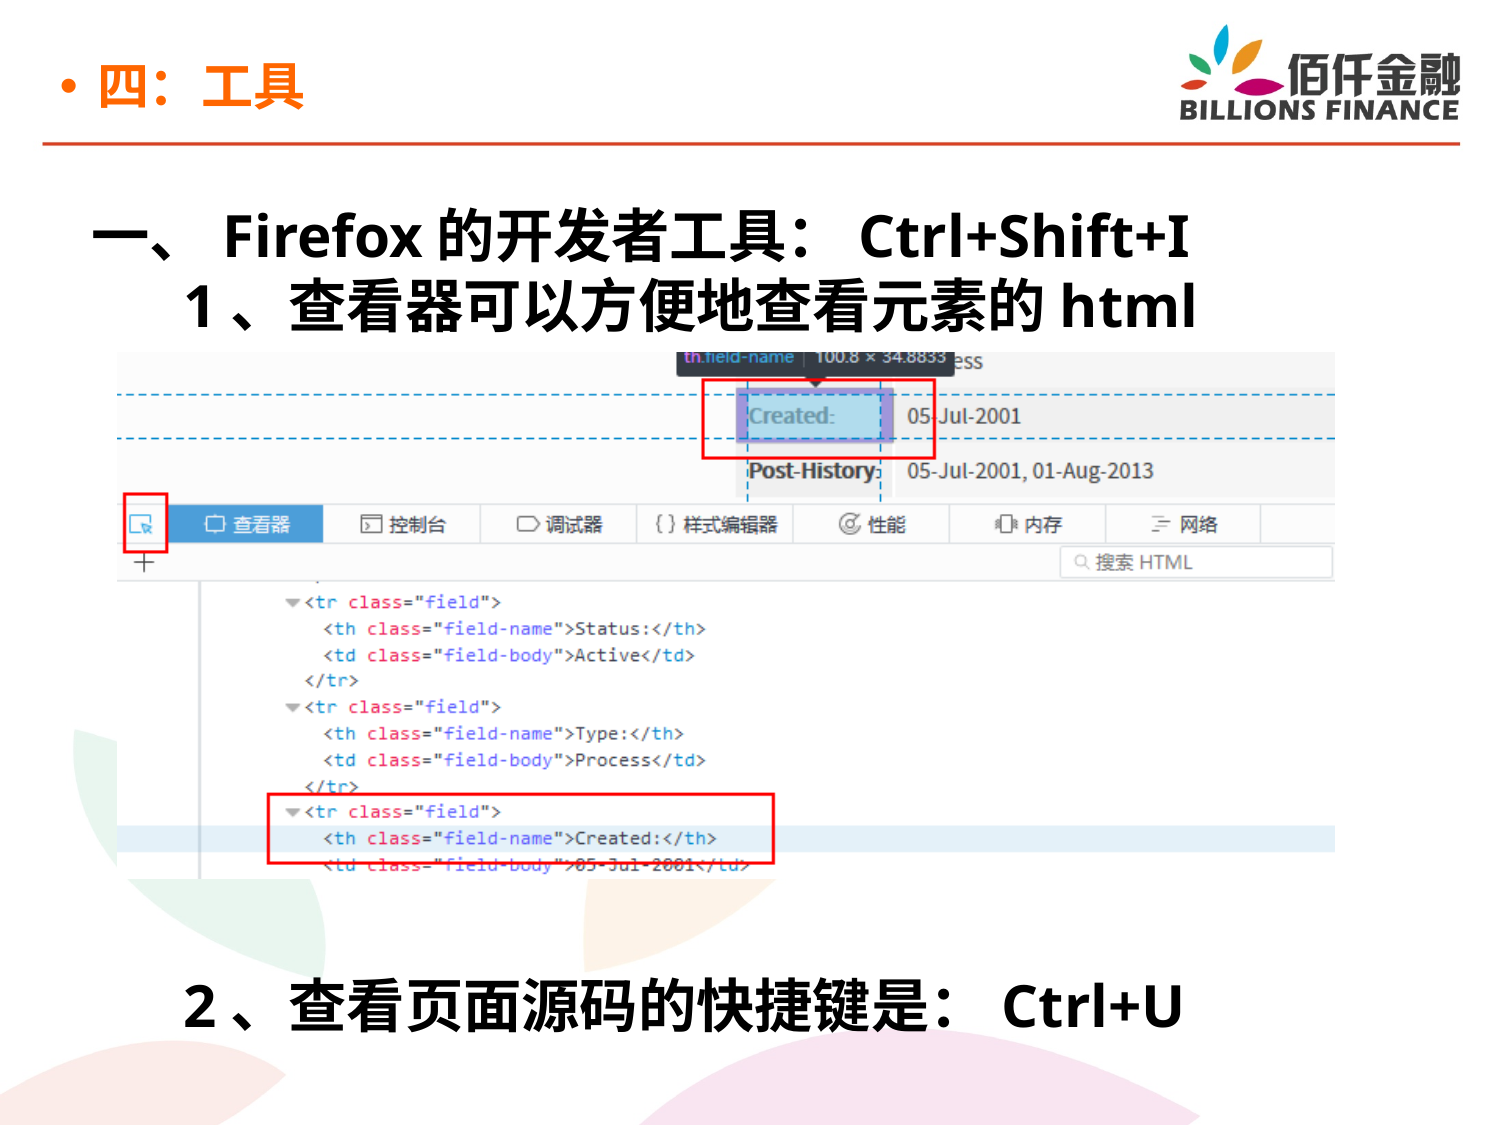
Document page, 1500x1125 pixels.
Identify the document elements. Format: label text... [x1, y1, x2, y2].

picture [0, 0, 1500, 1125]
text_box 四：工具 [44, 52, 1165, 136]
text_box 一、Firefox的开发者工具：Ctrl+Shift+I 1、查看器可以方便地查看元素的html 2、查看页面源码的快捷键是：Ctrl+U [76, 191, 1376, 1047]
